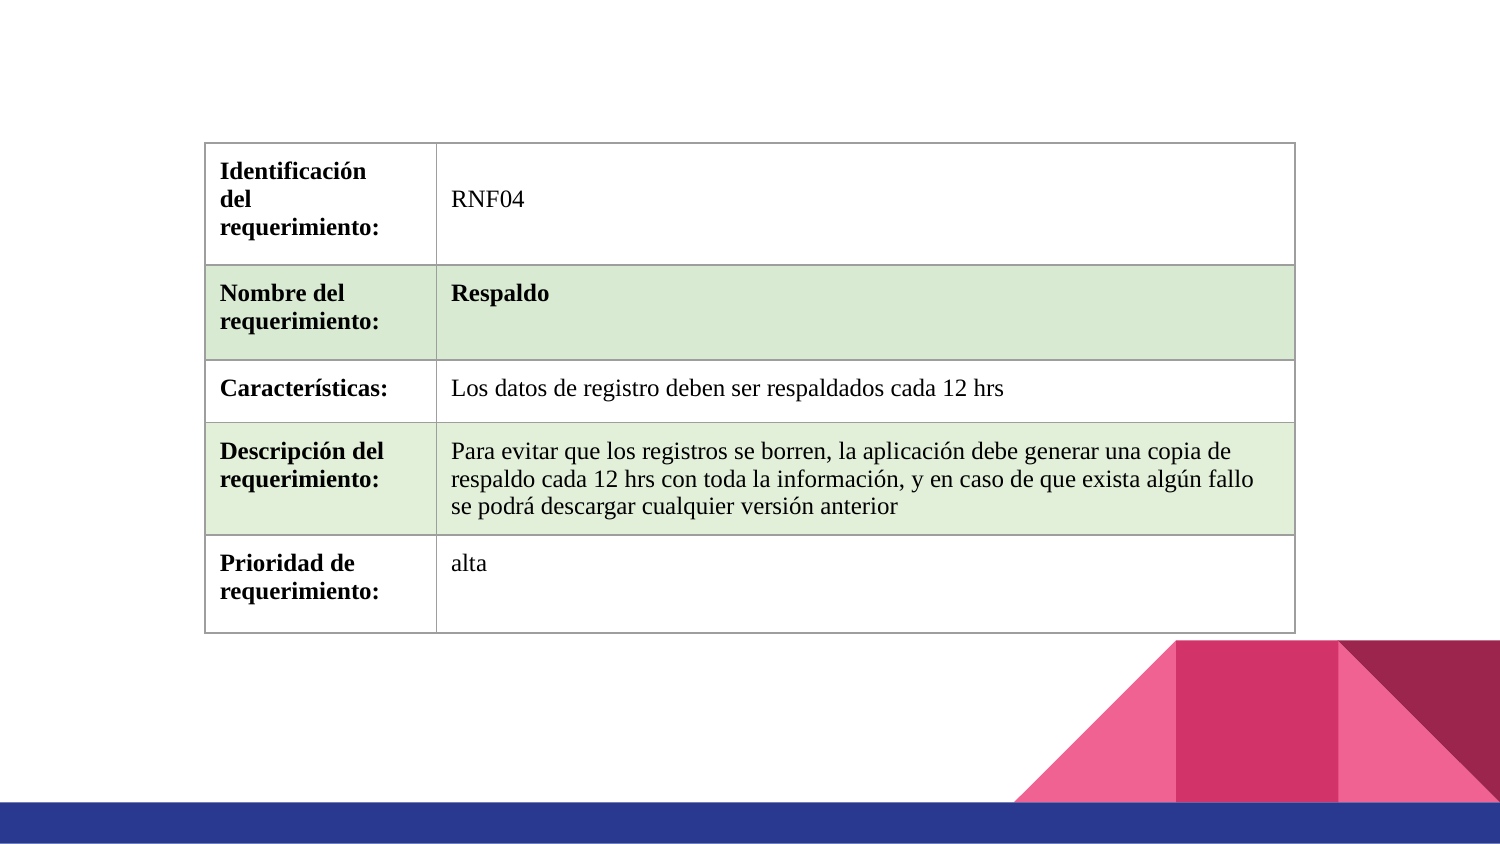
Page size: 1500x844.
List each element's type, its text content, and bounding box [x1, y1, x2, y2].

table_header Identificación del requerimiento: [206, 144, 436, 264]
table_cell Características: [206, 361, 436, 422]
table_cell Los datos de registro deben ser respaldados cada 12 hrs [437, 361, 1294, 422]
table_cell Descripción del requerimiento: [206, 423, 436, 534]
table_cell Respaldo [437, 266, 1294, 359]
table_cell Nombre del requerimiento: [206, 266, 436, 359]
table_cell Para evitar que los registros se borren, la aplicación debe generar una copia de respaldo cada 12 hrs con toda la información, y en caso de que exista algún fallo se podrá descargar cualquier versión anterior [437, 423, 1294, 534]
table_header RNF04 [437, 144, 1294, 264]
table_cell alta [437, 536, 1294, 632]
table_cell Prioridad de requerimiento: [206, 536, 436, 632]
